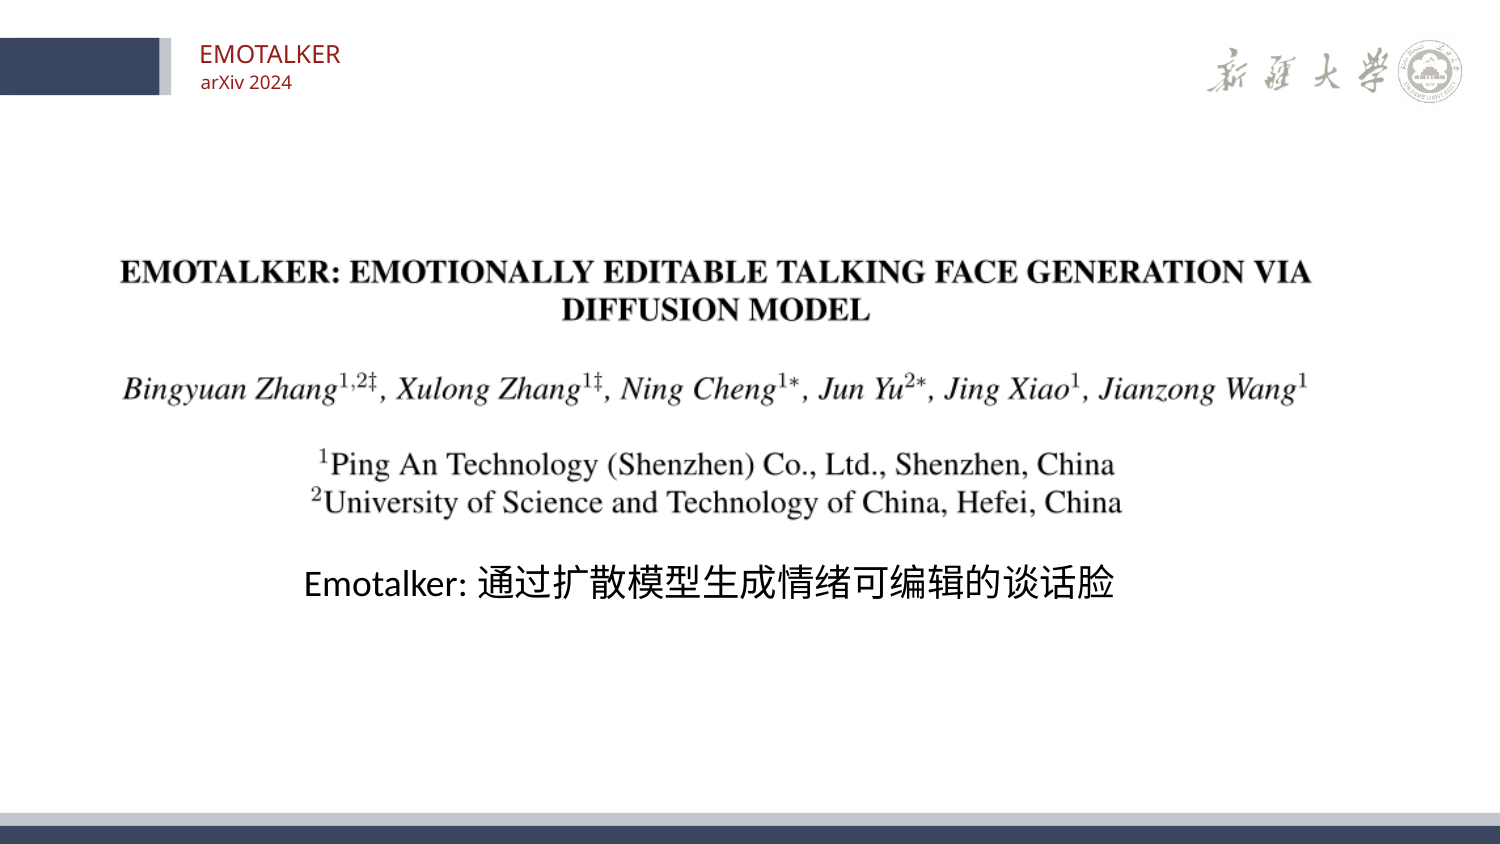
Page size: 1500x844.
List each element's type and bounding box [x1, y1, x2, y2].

text_box [0, 33, 1500, 844]
picture [88, 222, 1375, 541]
